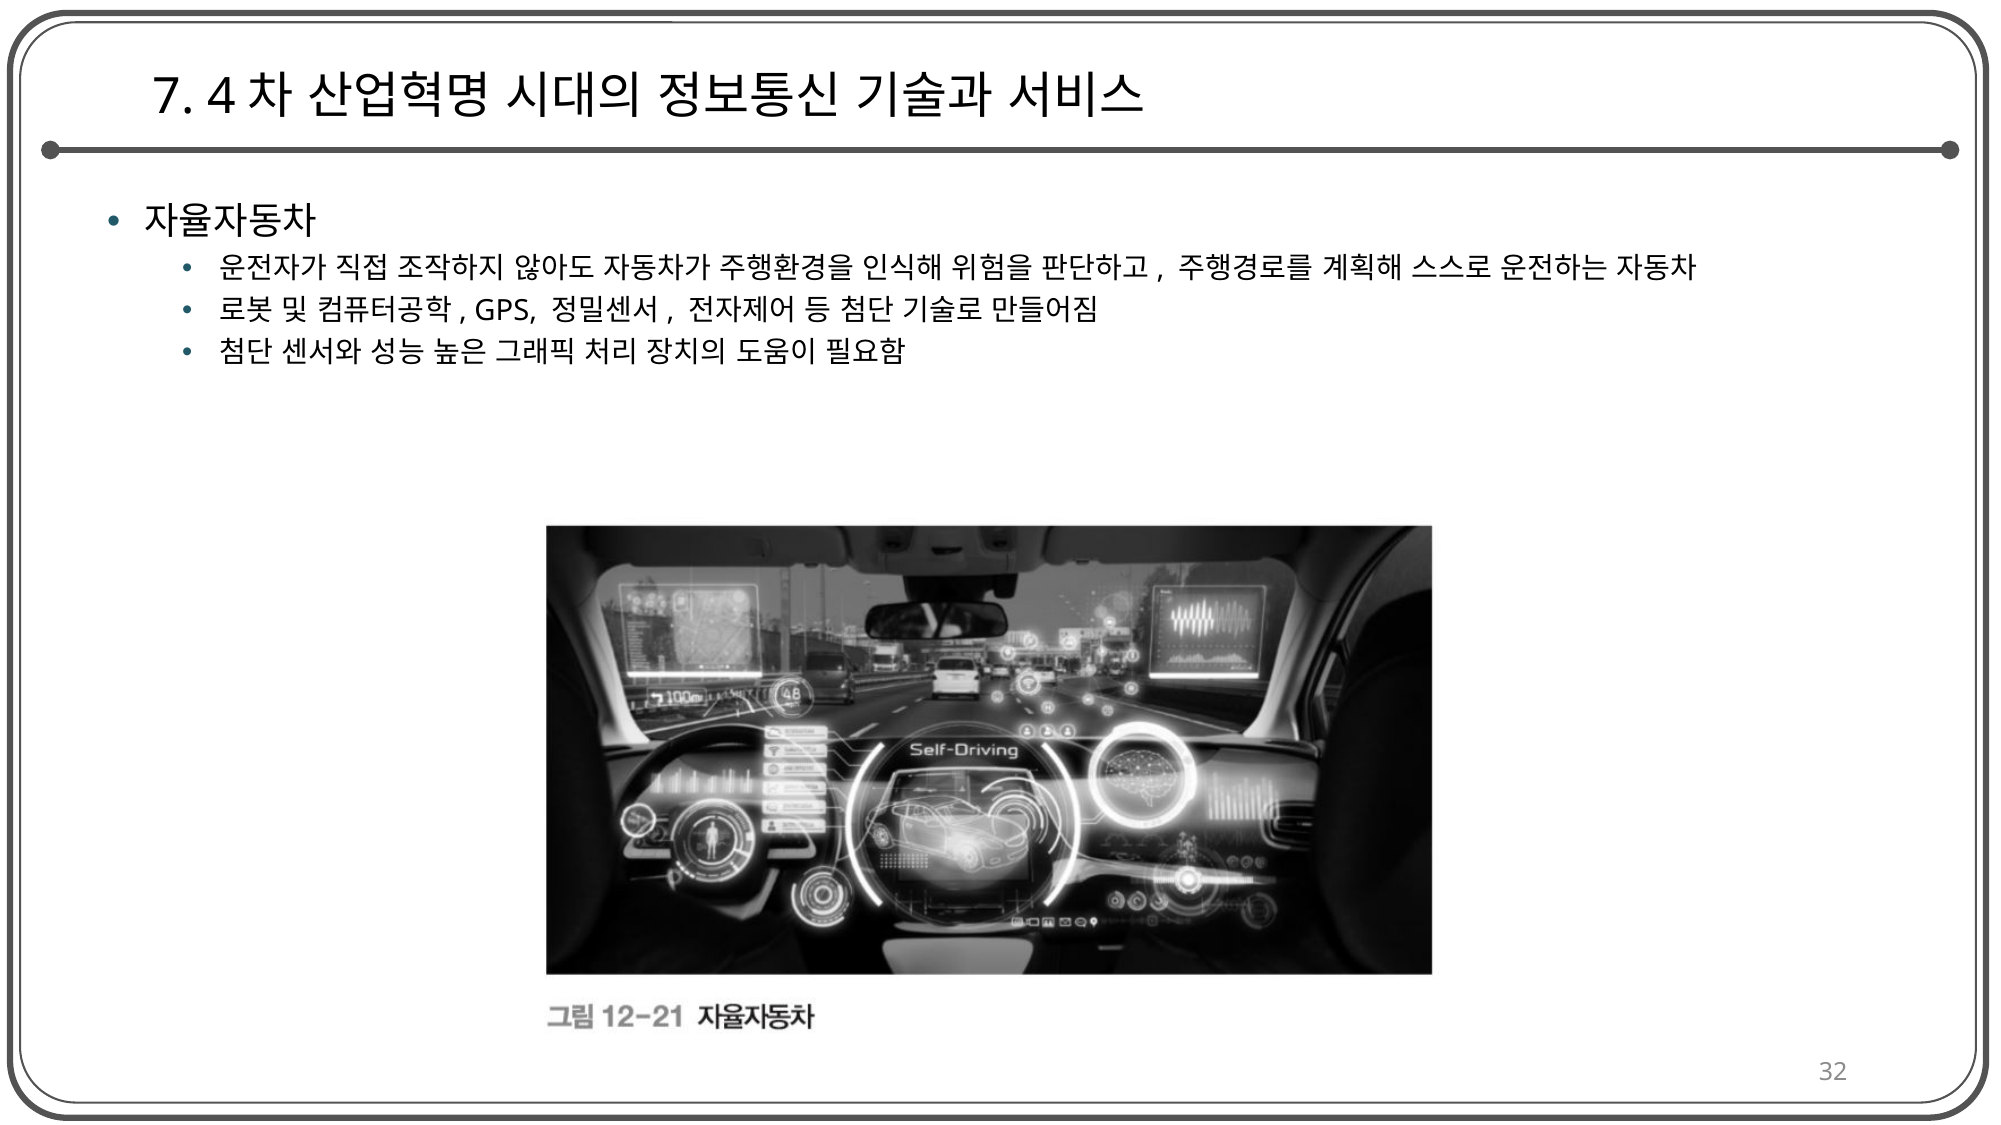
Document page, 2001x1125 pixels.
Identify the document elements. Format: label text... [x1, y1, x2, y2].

picture [535, 517, 1441, 1036]
list 자율자동차 운전자가 직접 조작하지 않아도 자동차가 주행환경을 인식해 위험을 판단하고, 주행경로를 계획해 스스로 운전하는 자동차 로봇 및 컴퓨터공학, GPS, 정밀센서, 전자제어 등 첨단 기술로 만들어짐 첨단 센서와 성능 높은 그래픽 처리 장치의 도움이 필요함 [92, 194, 1910, 1014]
slide_number 32 [1412, 1042, 1863, 1103]
title 7. 4차 산업혁명 시대의 정보통신 기술과 서비스 [137, 45, 1863, 150]
